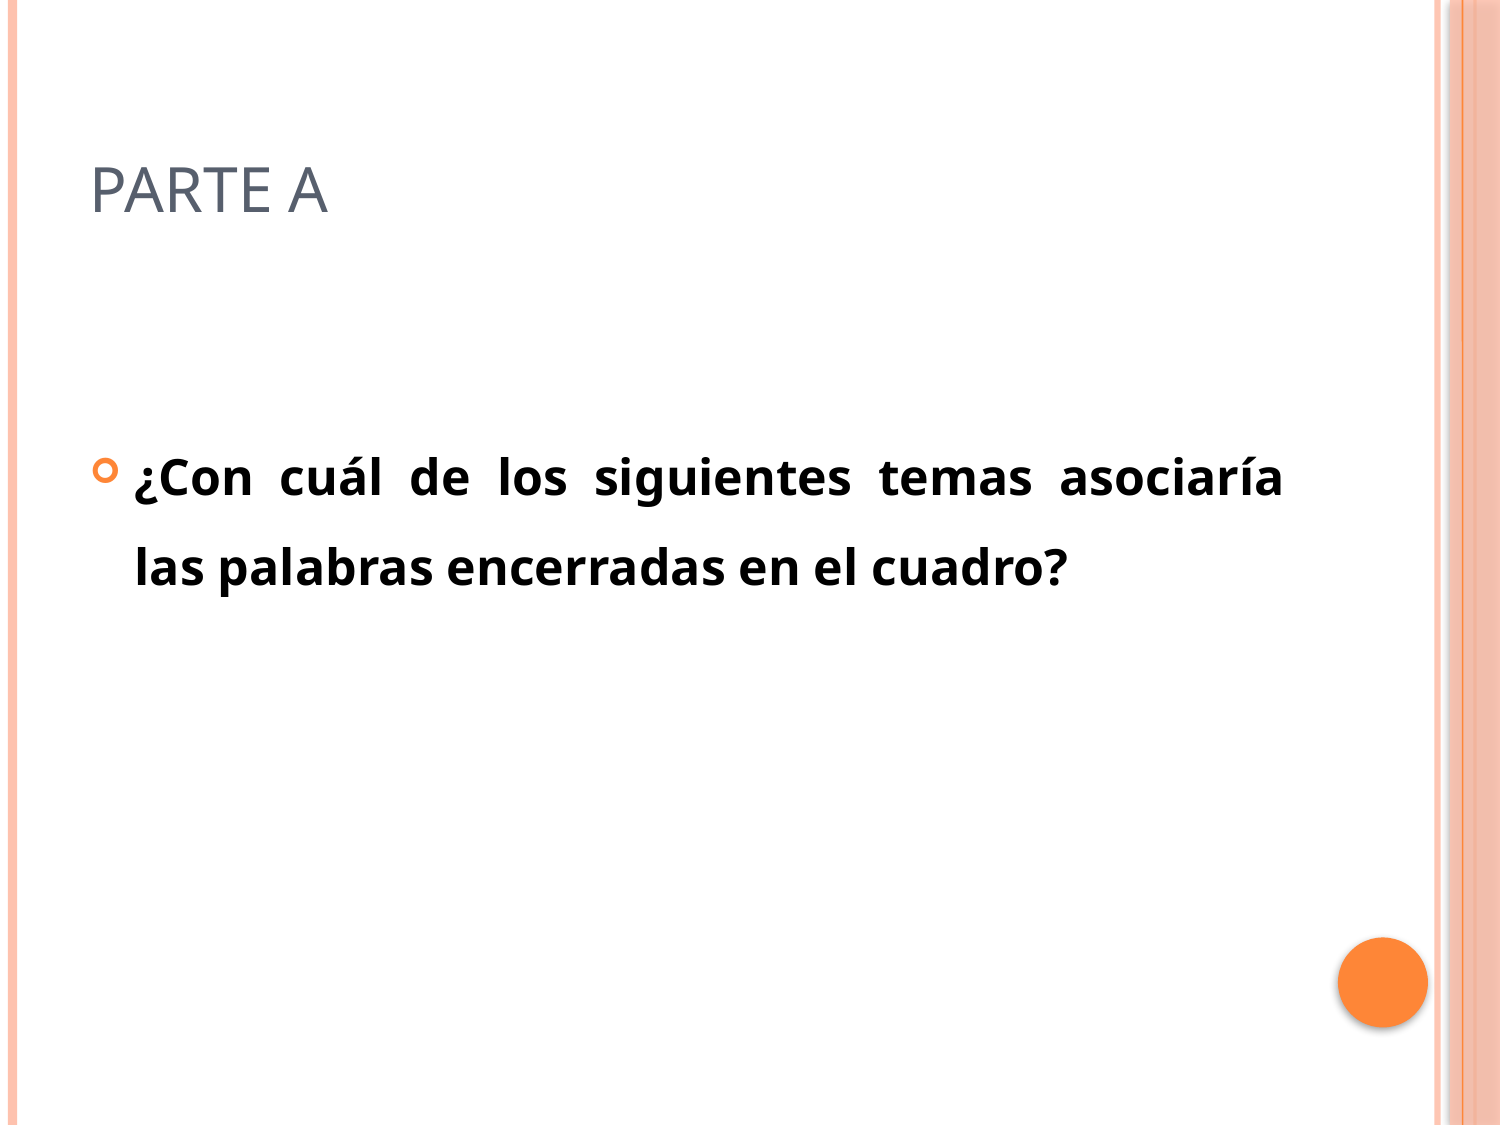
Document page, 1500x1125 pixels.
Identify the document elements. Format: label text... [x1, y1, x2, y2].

title PARTE A [75, 45, 1300, 233]
list ¿Con cuál de los siguientes temas asociaría las palabras encerradas en el cuadro? [75, 262, 1300, 1062]
